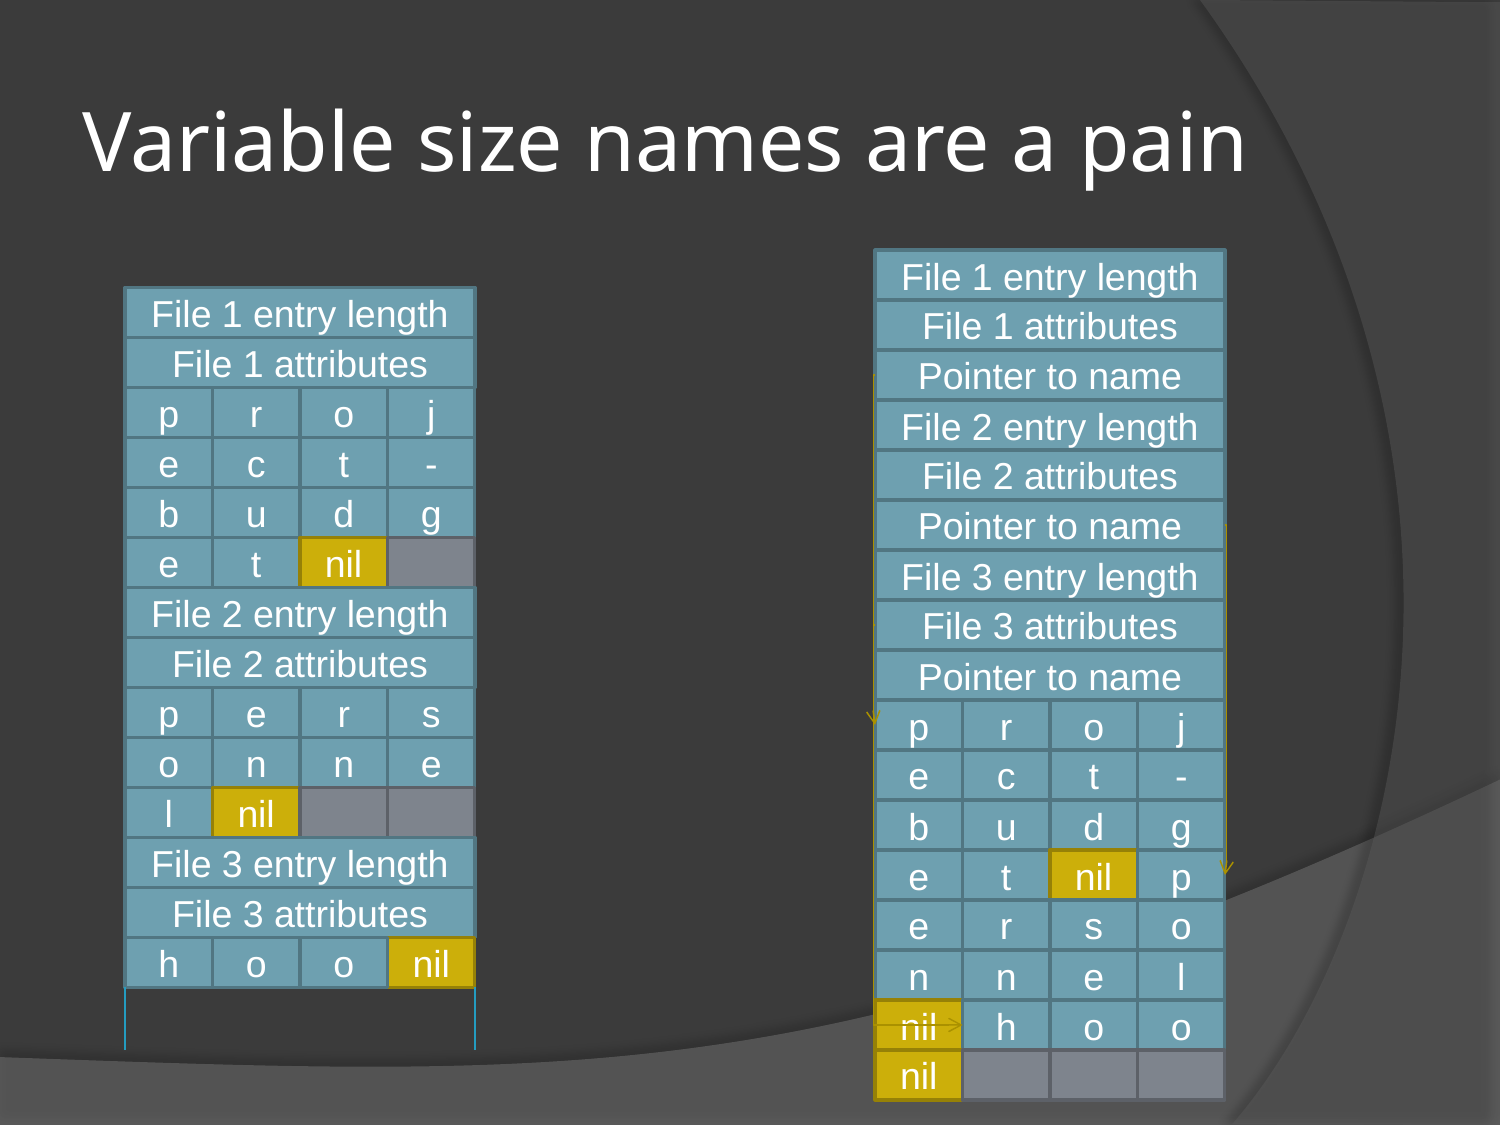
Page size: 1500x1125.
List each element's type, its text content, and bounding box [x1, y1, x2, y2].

text_box h [123, 936, 214, 989]
text_box n [298, 736, 386, 786]
text_box h [961, 998, 1051, 1048]
text_box nil [1048, 848, 1136, 898]
text_box o [298, 386, 386, 436]
text_box e [214, 686, 298, 736]
text_box - [386, 436, 476, 486]
text_box l [123, 786, 211, 836]
text_box nil [389, 936, 476, 989]
text_box d [298, 486, 386, 536]
text_box o [1136, 898, 1226, 948]
text_box s [1048, 898, 1136, 948]
text_box t [214, 536, 298, 586]
text_box o [123, 736, 214, 786]
text_box p [123, 686, 214, 736]
text_box g [1136, 798, 1215, 848]
text_box nil [873, 1048, 961, 1102]
text_box o [214, 936, 298, 989]
text_box o [1136, 998, 1226, 1048]
text_box File 3 attributes [885, 598, 1215, 648]
text_box g [386, 486, 476, 536]
text_box l [1136, 948, 1226, 998]
text_box r [214, 386, 298, 436]
text_box [1051, 1048, 1136, 1102]
text_box e [123, 536, 214, 586]
text_box Pointer to name [973, 648, 1215, 698]
text_box p [123, 386, 214, 436]
text_box o [298, 936, 389, 989]
title Variable size names are a pain [75, 45, 1301, 233]
text_box r [973, 698, 1048, 748]
text_box p [1136, 848, 1226, 898]
text_box e [1048, 948, 1136, 998]
text_box File 2 entry length [885, 398, 1227, 448]
text_box n [214, 736, 298, 786]
text_box e [123, 436, 214, 486]
text_box File 3 attributes [123, 886, 477, 939]
text_box b [123, 486, 214, 536]
text_box [389, 786, 476, 836]
text_box c [973, 748, 1048, 798]
text_box [1136, 1048, 1226, 1102]
text_box n [973, 948, 1048, 998]
text_box nil [873, 1036, 961, 1048]
text_box j [1136, 698, 1215, 748]
text_box - [1136, 748, 1215, 798]
text_box j [386, 386, 476, 436]
text_box d [1048, 798, 1136, 848]
text_box [386, 536, 476, 586]
text_box File 3 entry length [885, 548, 1215, 598]
text_box File 3 entry length [123, 836, 477, 886]
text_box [874, 624, 963, 1026]
text_box o [1051, 998, 1136, 1048]
text_box Pointer to name [885, 498, 1227, 548]
text_box t [973, 848, 1048, 898]
text_box File 1 entry length [123, 286, 477, 336]
text_box nil [211, 786, 298, 836]
text_box File 1 entry length [873, 248, 1227, 298]
text_box nil [298, 536, 386, 586]
text_box r [973, 898, 1048, 948]
text_box u [214, 486, 298, 536]
text_box r [298, 686, 386, 736]
text_box c [214, 436, 298, 486]
text_box File 2 entry length [123, 586, 477, 636]
text_box e [386, 736, 476, 786]
text_box [298, 786, 389, 836]
text_box o [1048, 698, 1136, 748]
text_box u [973, 798, 1048, 848]
text_box t [1048, 748, 1136, 798]
text_box File 2 attributes [123, 636, 477, 689]
text_box s [386, 686, 476, 736]
text_box t [298, 436, 386, 486]
text_box File 1 attributes [123, 336, 477, 389]
text_box File 1 attributes [873, 298, 1227, 348]
text_box [961, 1048, 1051, 1102]
text_box Pointer to name [873, 348, 1227, 398]
text_box File 2 attributes [885, 448, 1227, 498]
